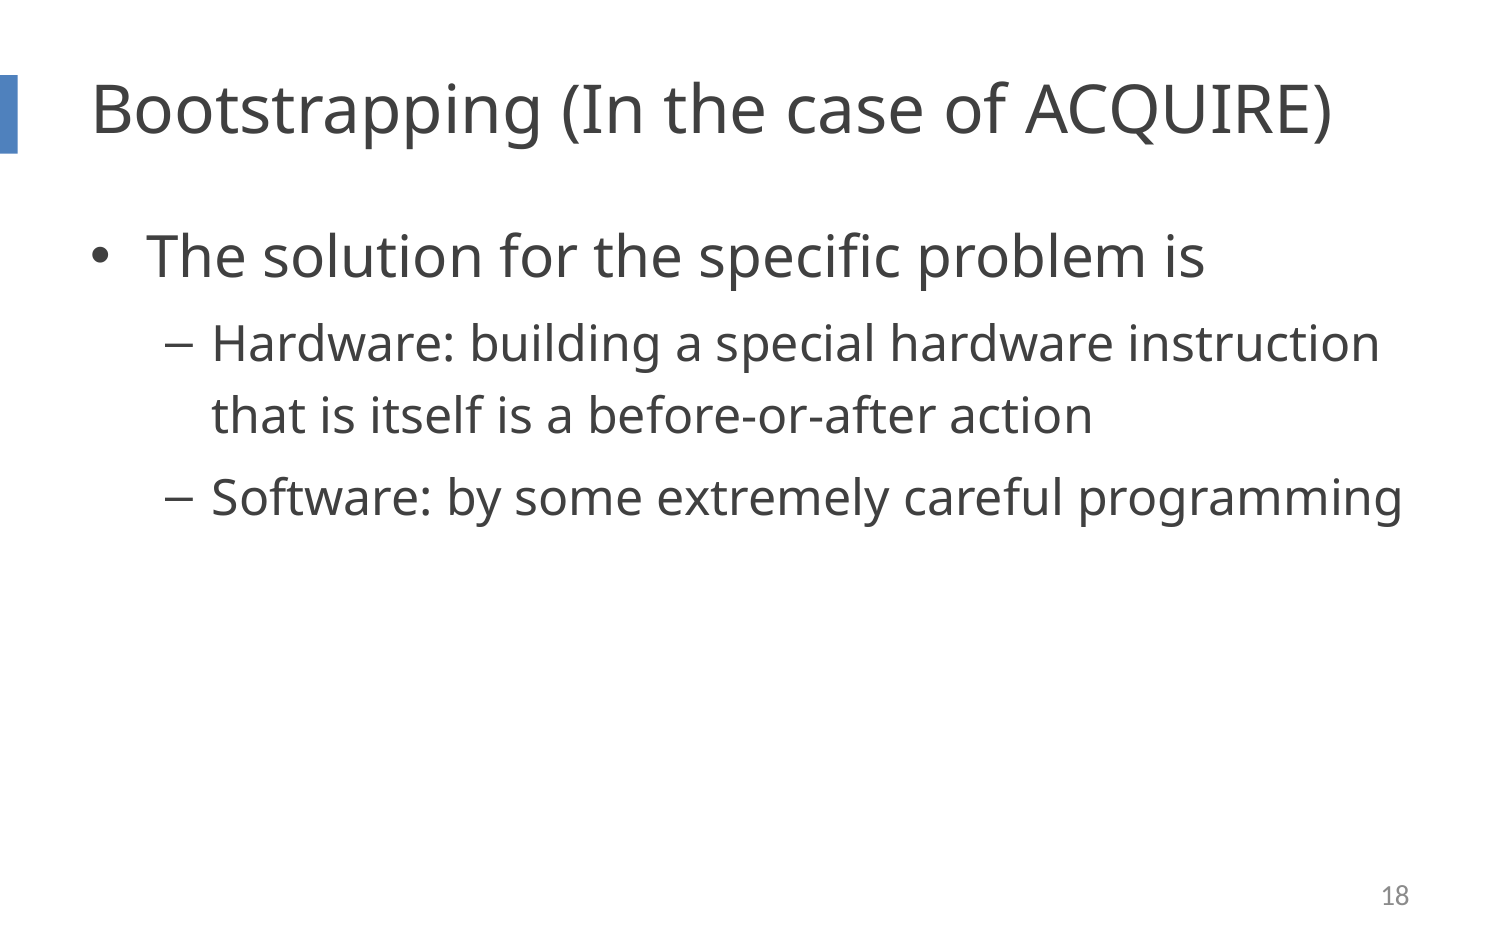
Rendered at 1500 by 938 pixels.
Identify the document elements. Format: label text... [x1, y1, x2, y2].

title Bootstrapping (In the case of ACQUIRE) [75, 37, 1425, 186]
slide_number 18 [1074, 868, 1425, 919]
list The solution for the specific problem is Hardware: building a special hardware instruction that is itself is a before-or-after action Software: by some extremely careful programming [75, 197, 1438, 803]
